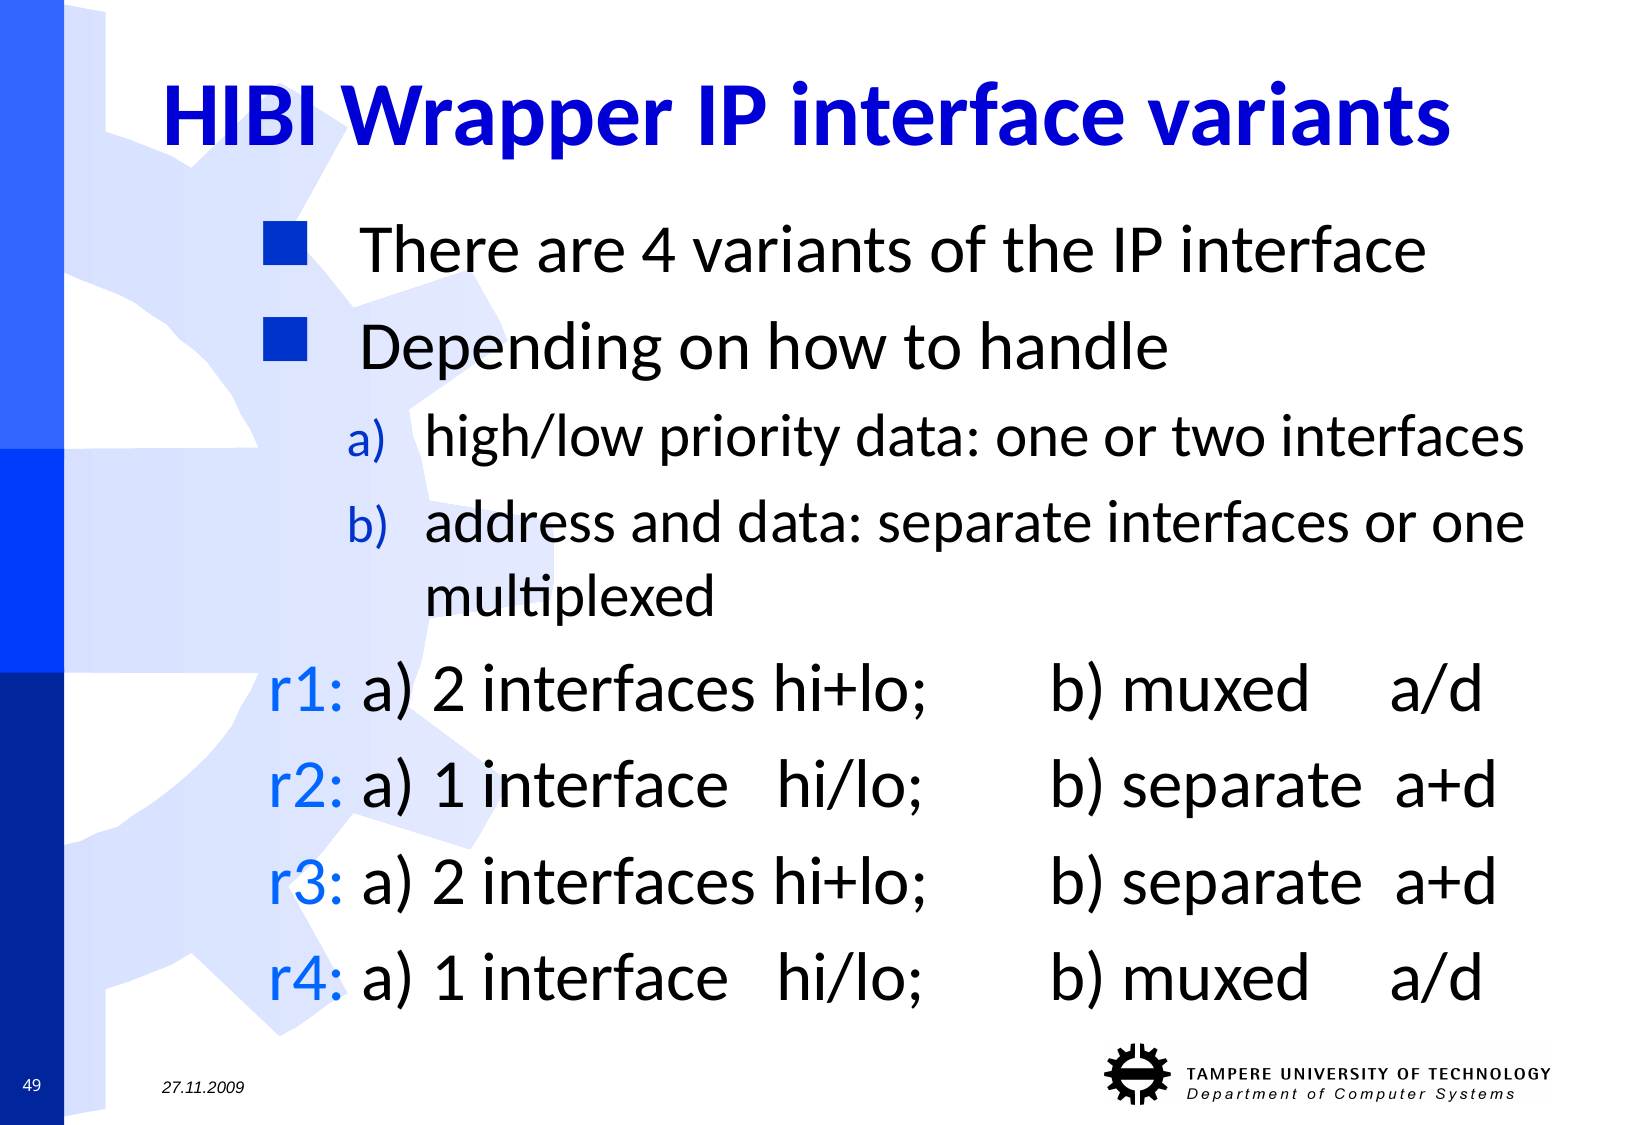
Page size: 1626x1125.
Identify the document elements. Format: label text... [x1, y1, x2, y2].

list There are 4 variants of the IP interface Depending on how to handle high/low priority data: one or two interfaces address and data: separate interfaces or one multiplexed r1: a) 2 interfaces hi+lo; b) muxed a/d r2: a) 1 interface hi/lo; b) separate a+d r3: a) 2 interfaces hi+lo; b) separate a+d r4: a) 1 interface hi/lo; b) muxed a/d [253, 196, 1555, 1038]
slide_number 49 [0, 1066, 65, 1107]
footer 27.11.2009 [146, 1066, 1555, 1107]
title HIBI Wrapper IP interface variants [146, 30, 1555, 173]
picture [1104, 1043, 1551, 1066]
